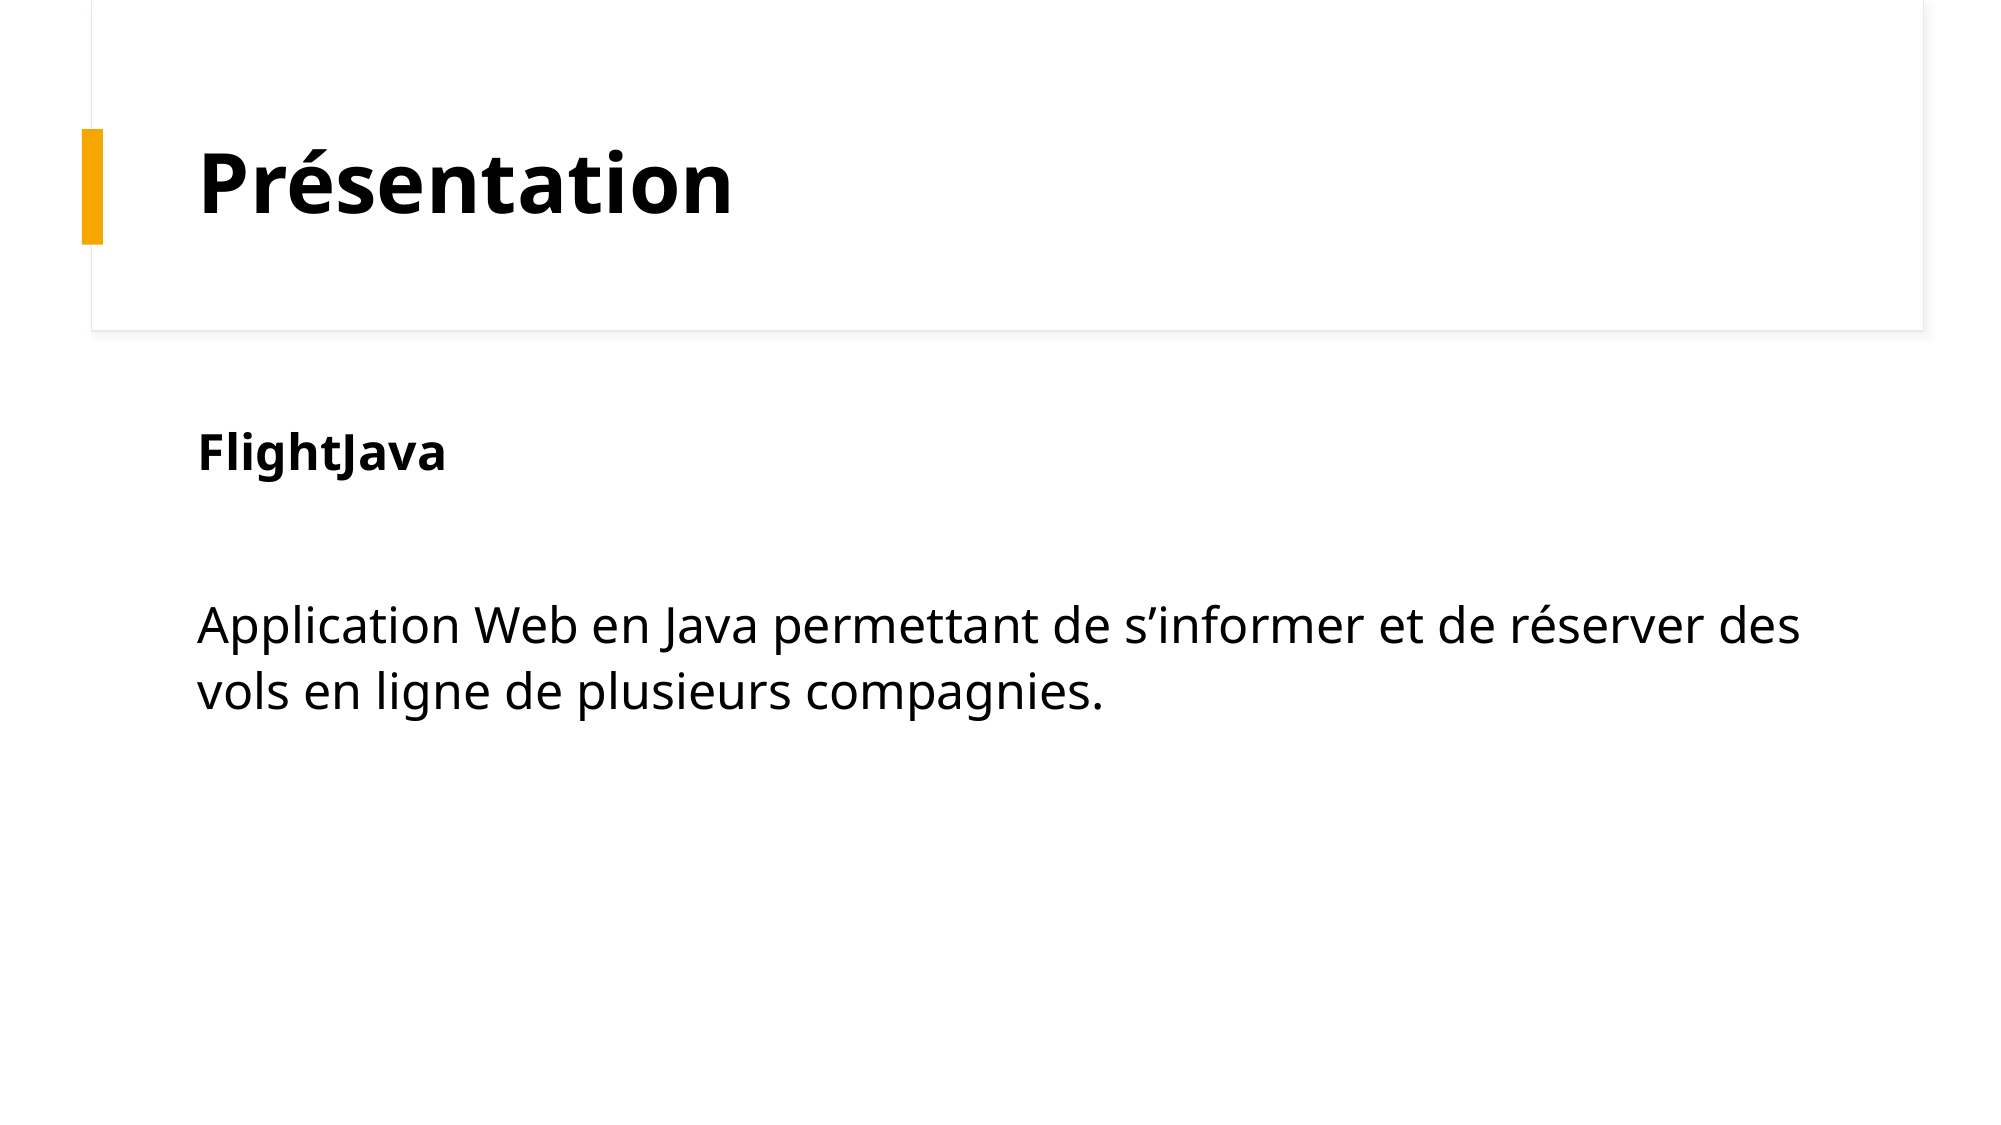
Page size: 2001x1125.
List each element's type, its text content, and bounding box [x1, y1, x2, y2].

list FlightJava Application Web en Java permettant de s’informer et de réserver des vols en ligne de plusieurs compagnies. [183, 406, 1851, 1013]
title Présentation [183, 90, 1851, 284]
